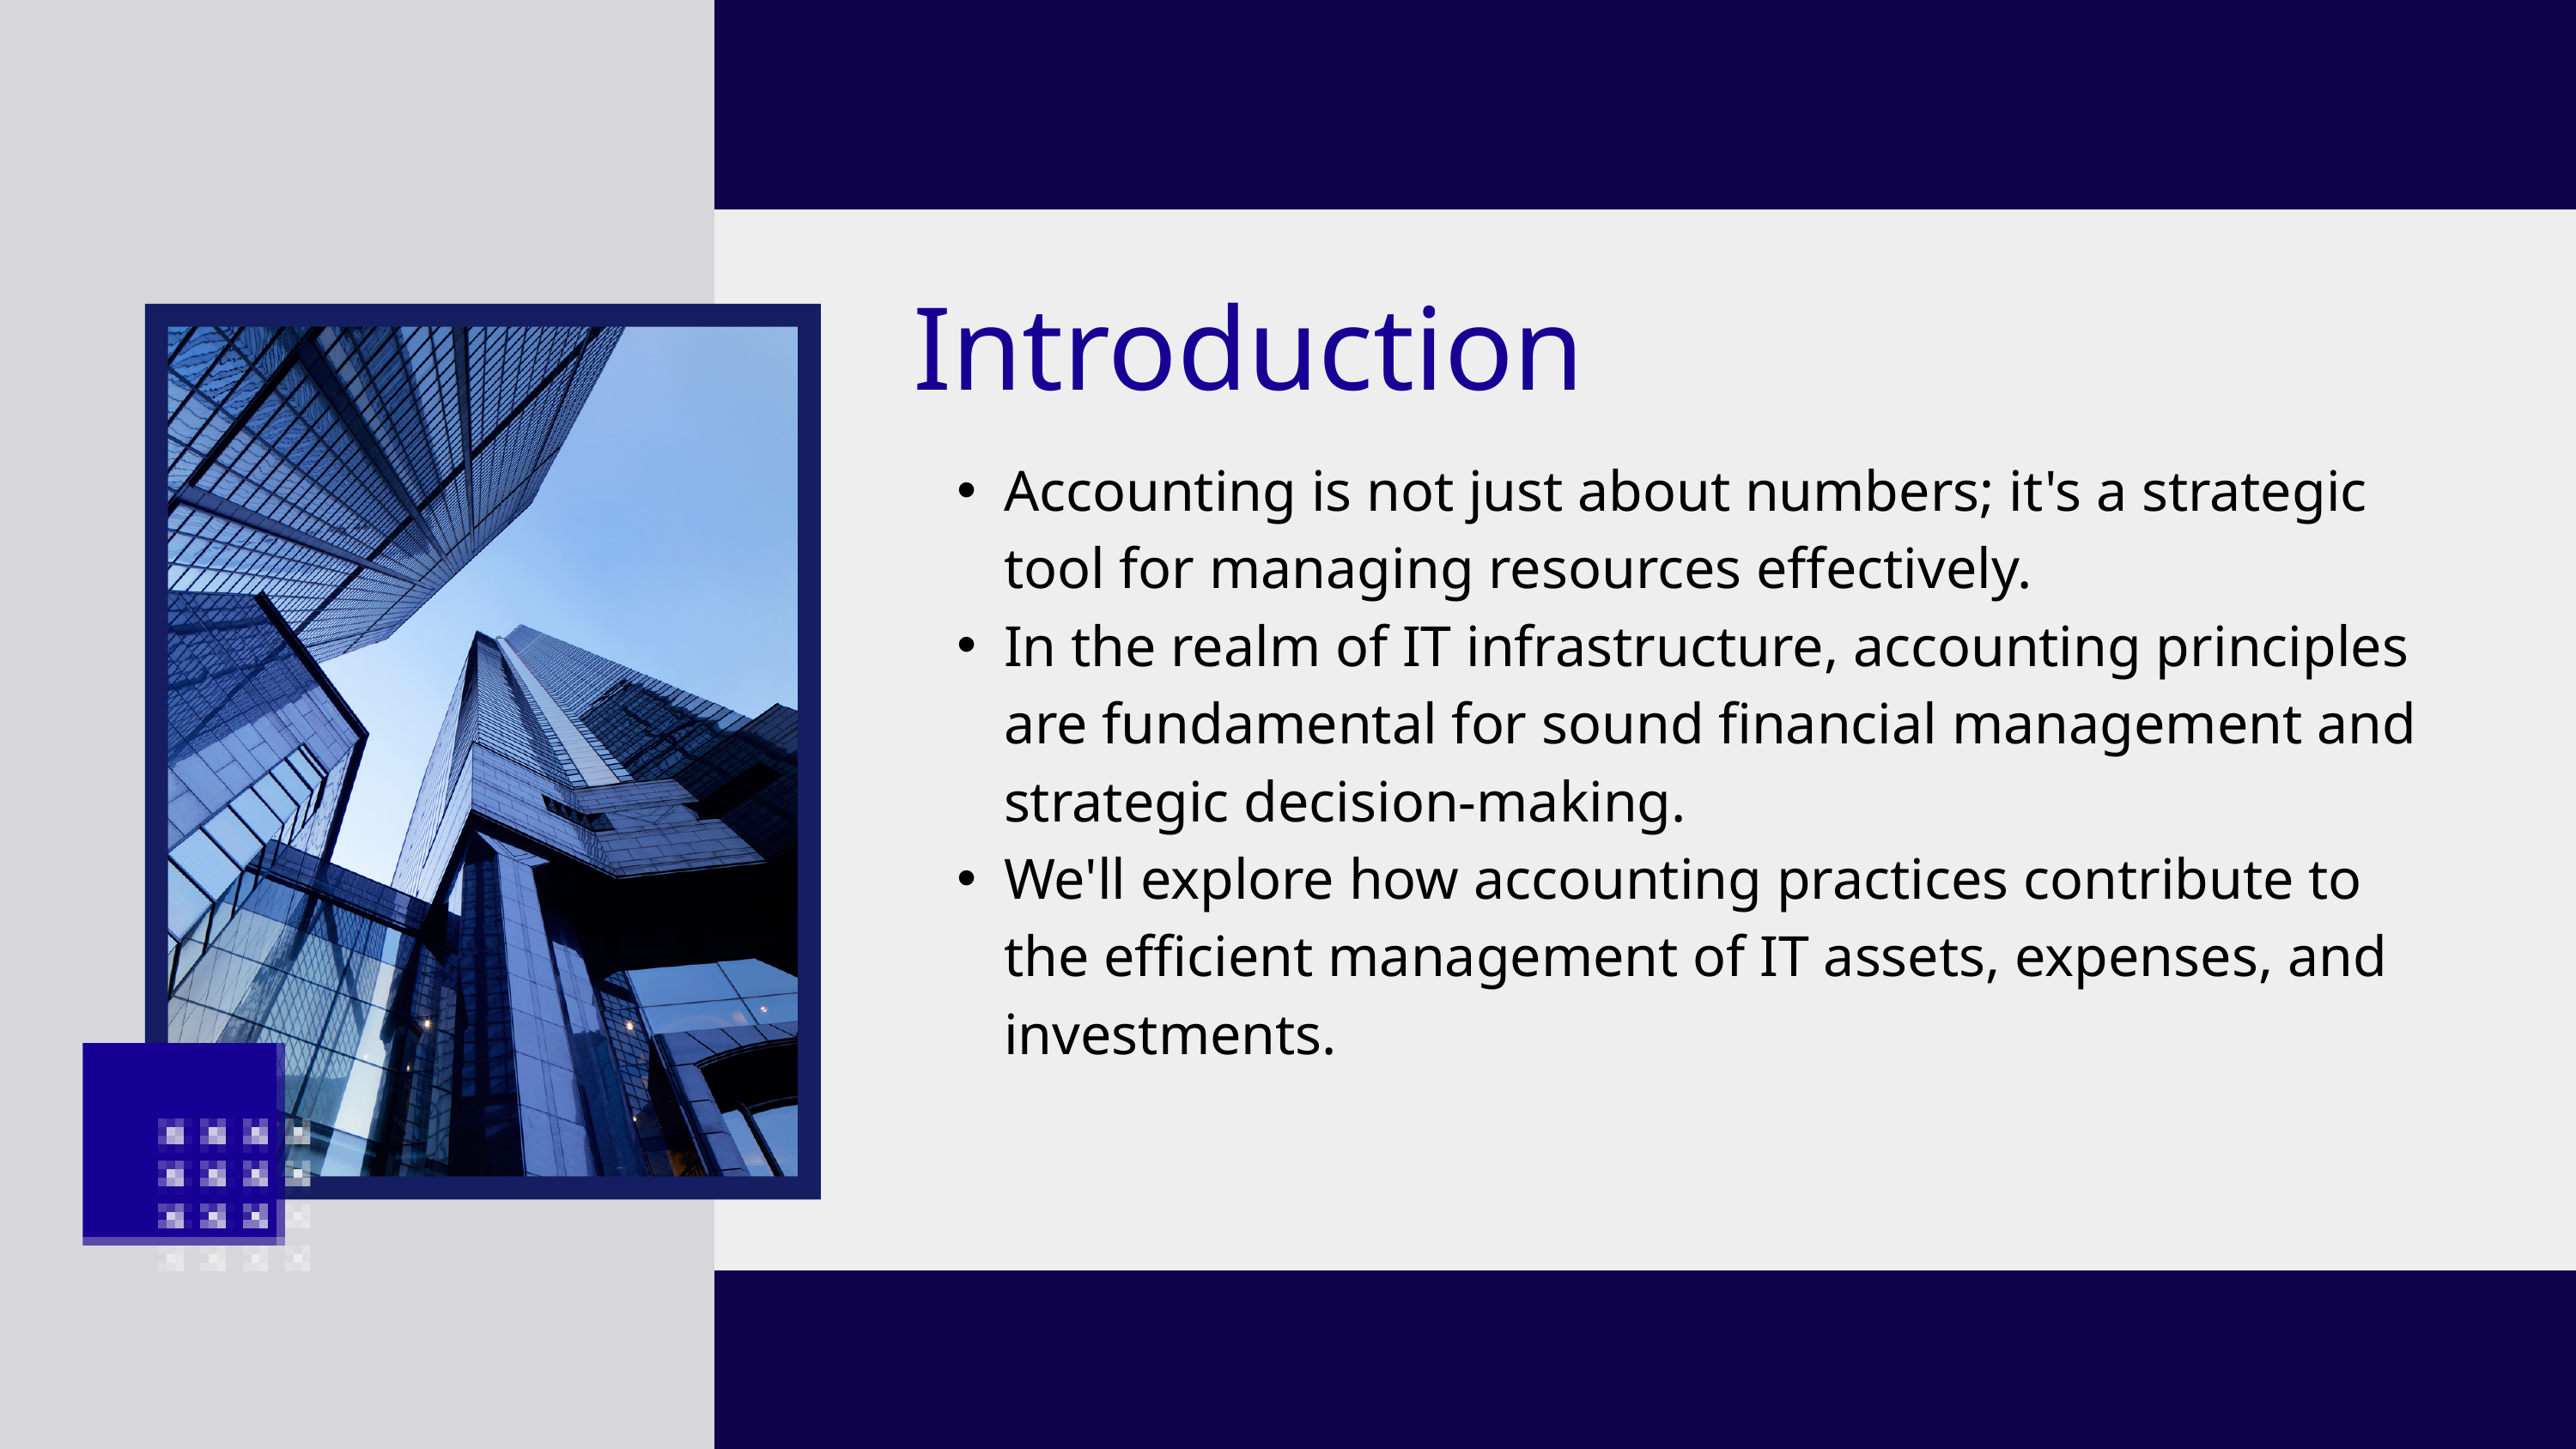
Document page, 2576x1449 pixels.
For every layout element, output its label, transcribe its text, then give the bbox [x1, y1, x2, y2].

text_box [720, 0, 2576, 209]
text_box Introduction [913, 252, 1722, 414]
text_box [0, 0, 715, 1449]
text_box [720, 1270, 2576, 1449]
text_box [144, 303, 822, 1200]
text_box Accounting is not just about numbers; it's a strategic tool for managing resources effectively. In the realm of IT infrastructure, accounting principles are fundamental for sound financial management and strategic decision-making. We'll explore how accounting practices contribute to the efficient management of IT assets, expenses, and investments. [909, 444, 2432, 1066]
